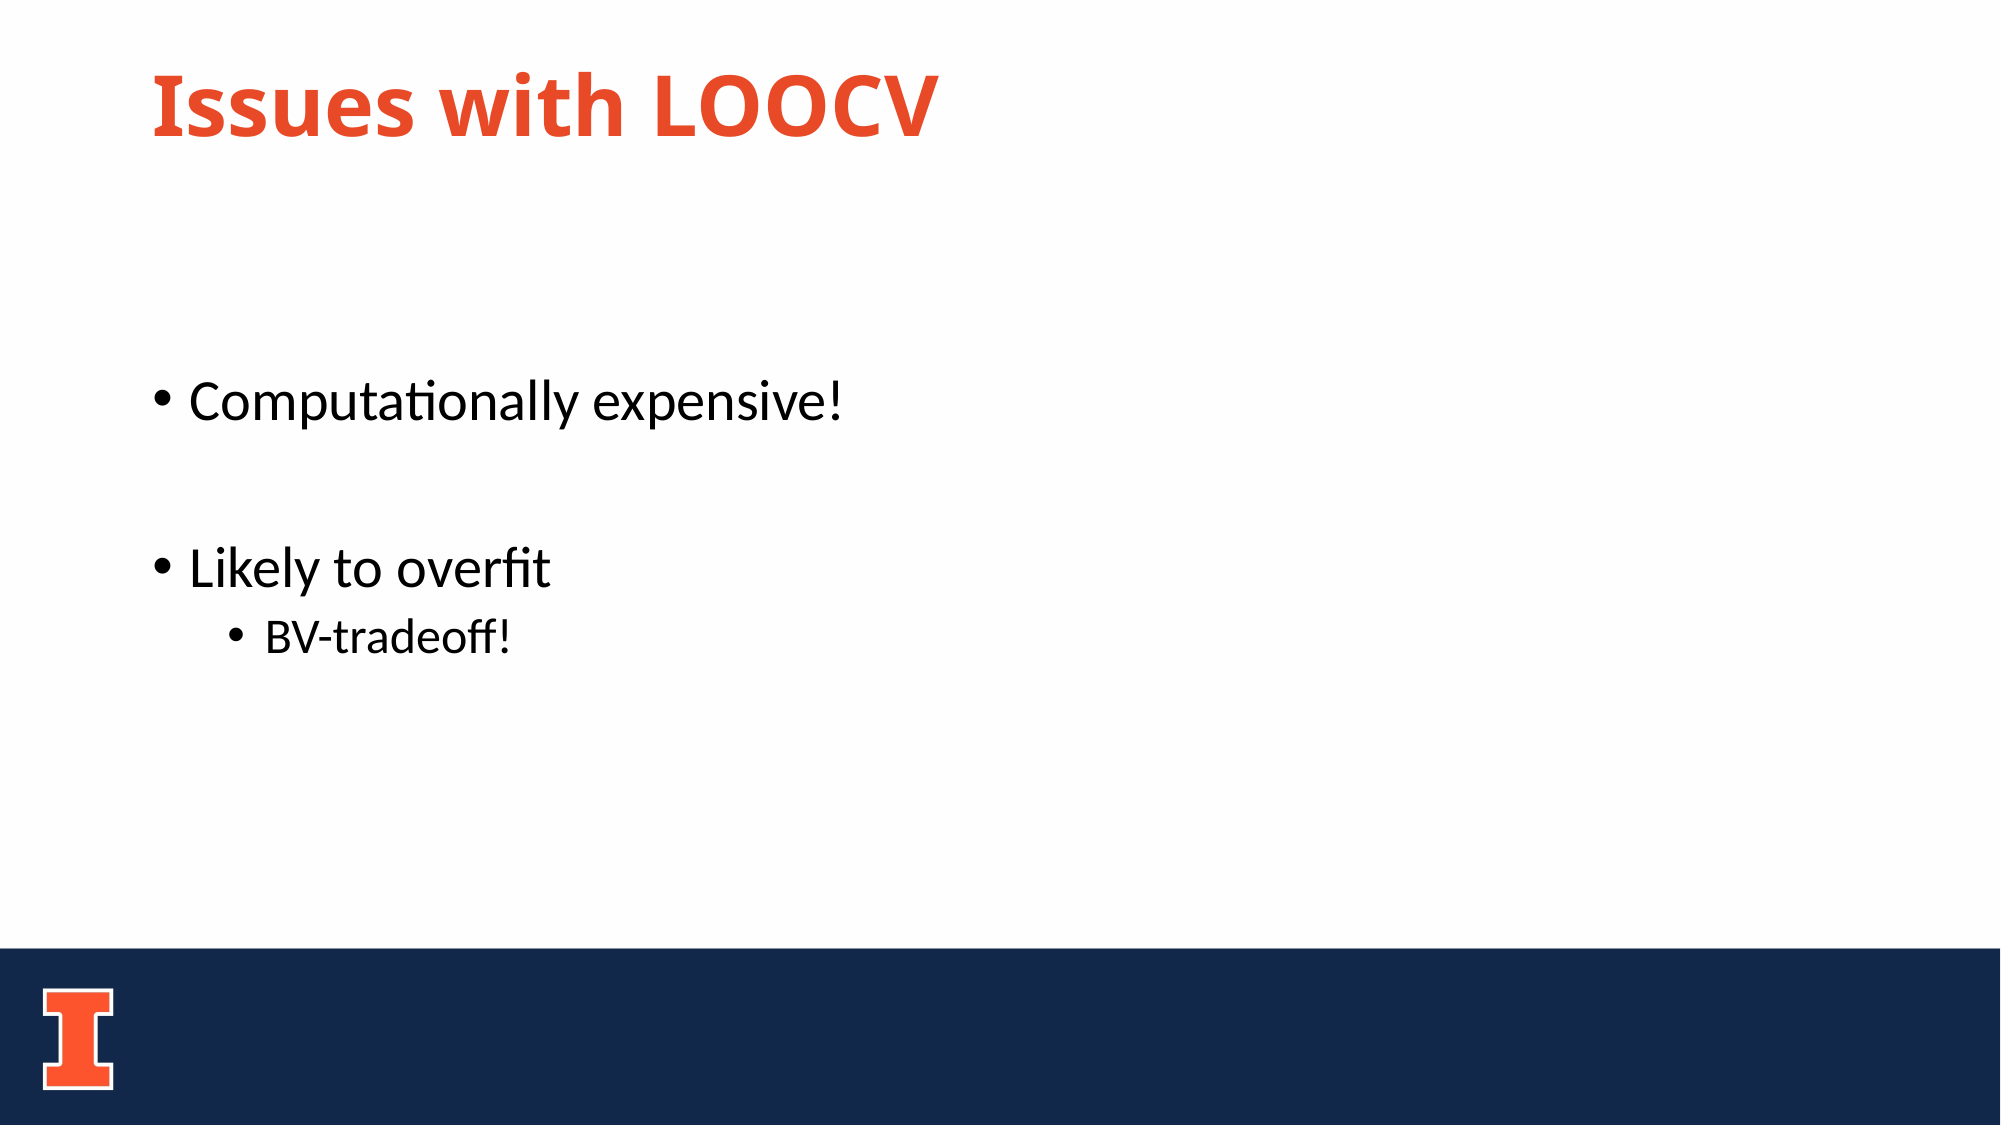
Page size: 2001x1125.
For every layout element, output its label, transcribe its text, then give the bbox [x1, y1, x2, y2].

list Computationally expensive! Likely to overfit BV-tradeoff! [137, 187, 1863, 940]
picture [0, 0, 2001, 1125]
title Issues with LOOCV [137, 56, 1863, 163]
